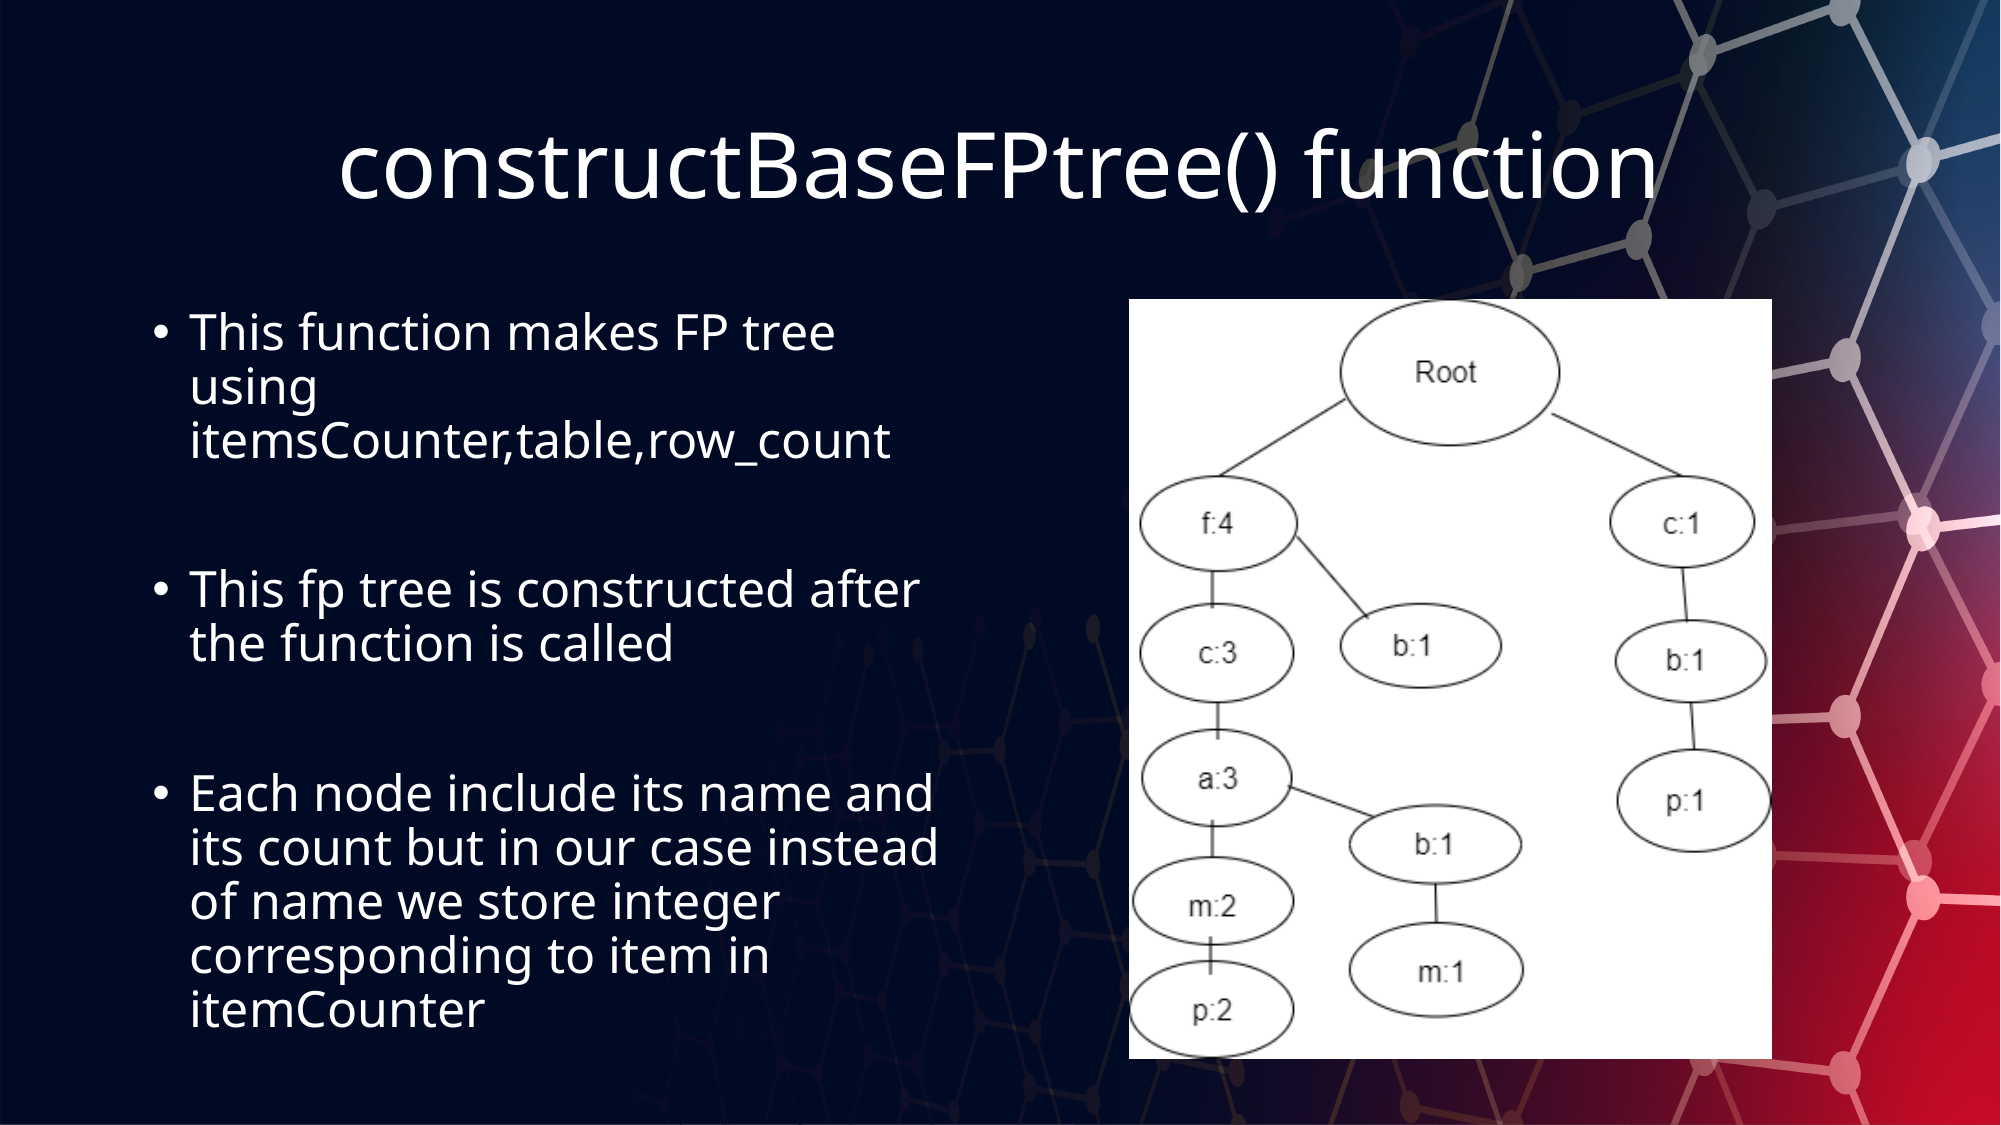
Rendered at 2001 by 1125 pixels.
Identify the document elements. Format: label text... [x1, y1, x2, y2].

title constructBaseFPtree() function [137, 59, 1863, 278]
picture [0, 0, 2001, 1125]
list This function makes FP tree using itemsCounter,table,row_count This fp tree is constructed after the function is called Each node include its name and its count but in our case instead of name we store integer corresponding to item in itemCounter [137, 299, 974, 1081]
